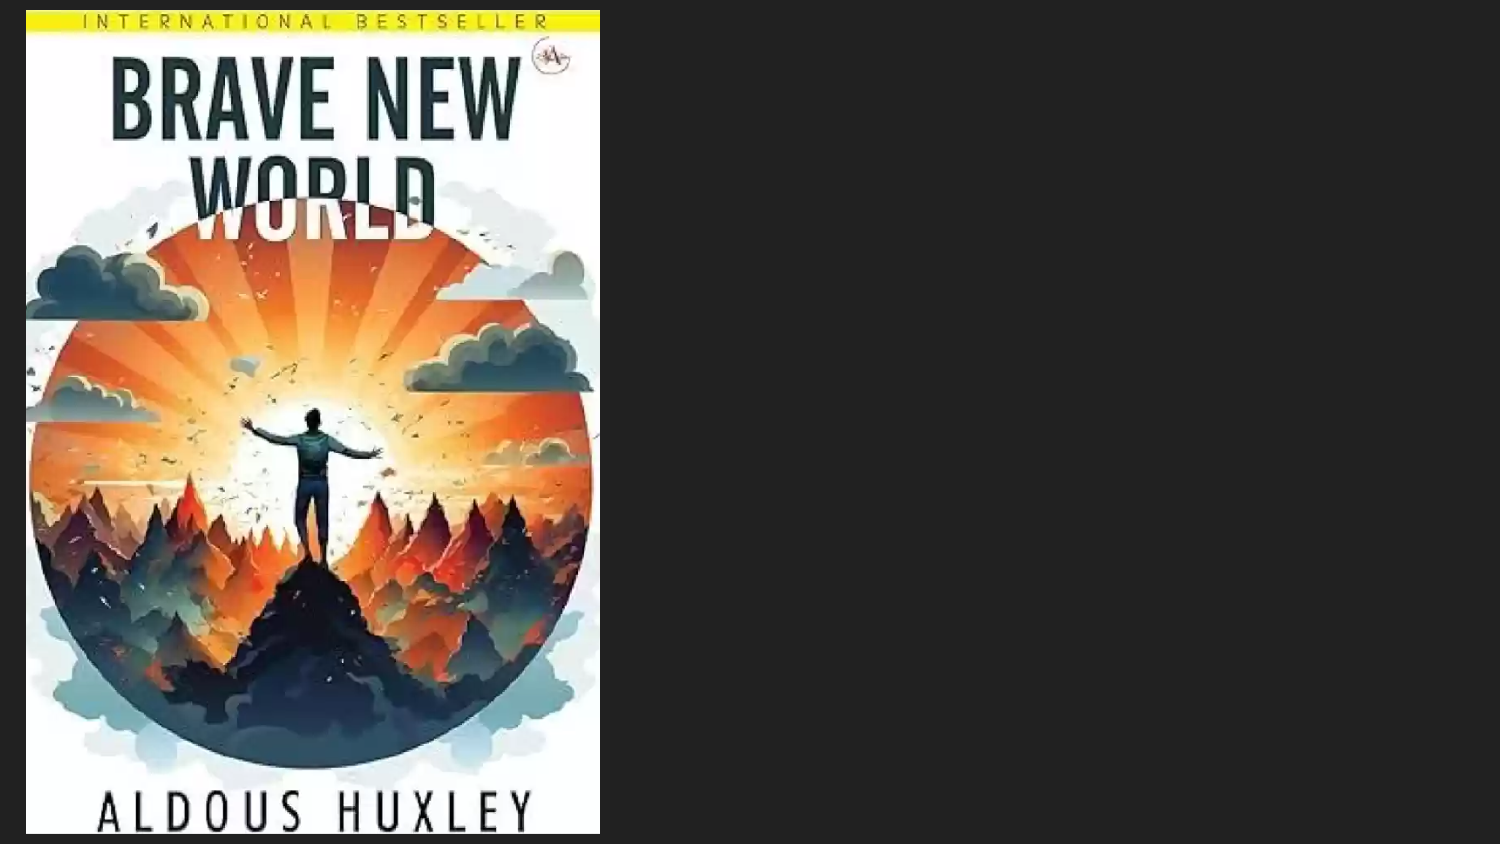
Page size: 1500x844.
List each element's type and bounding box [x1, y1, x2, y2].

picture [26, 10, 601, 834]
